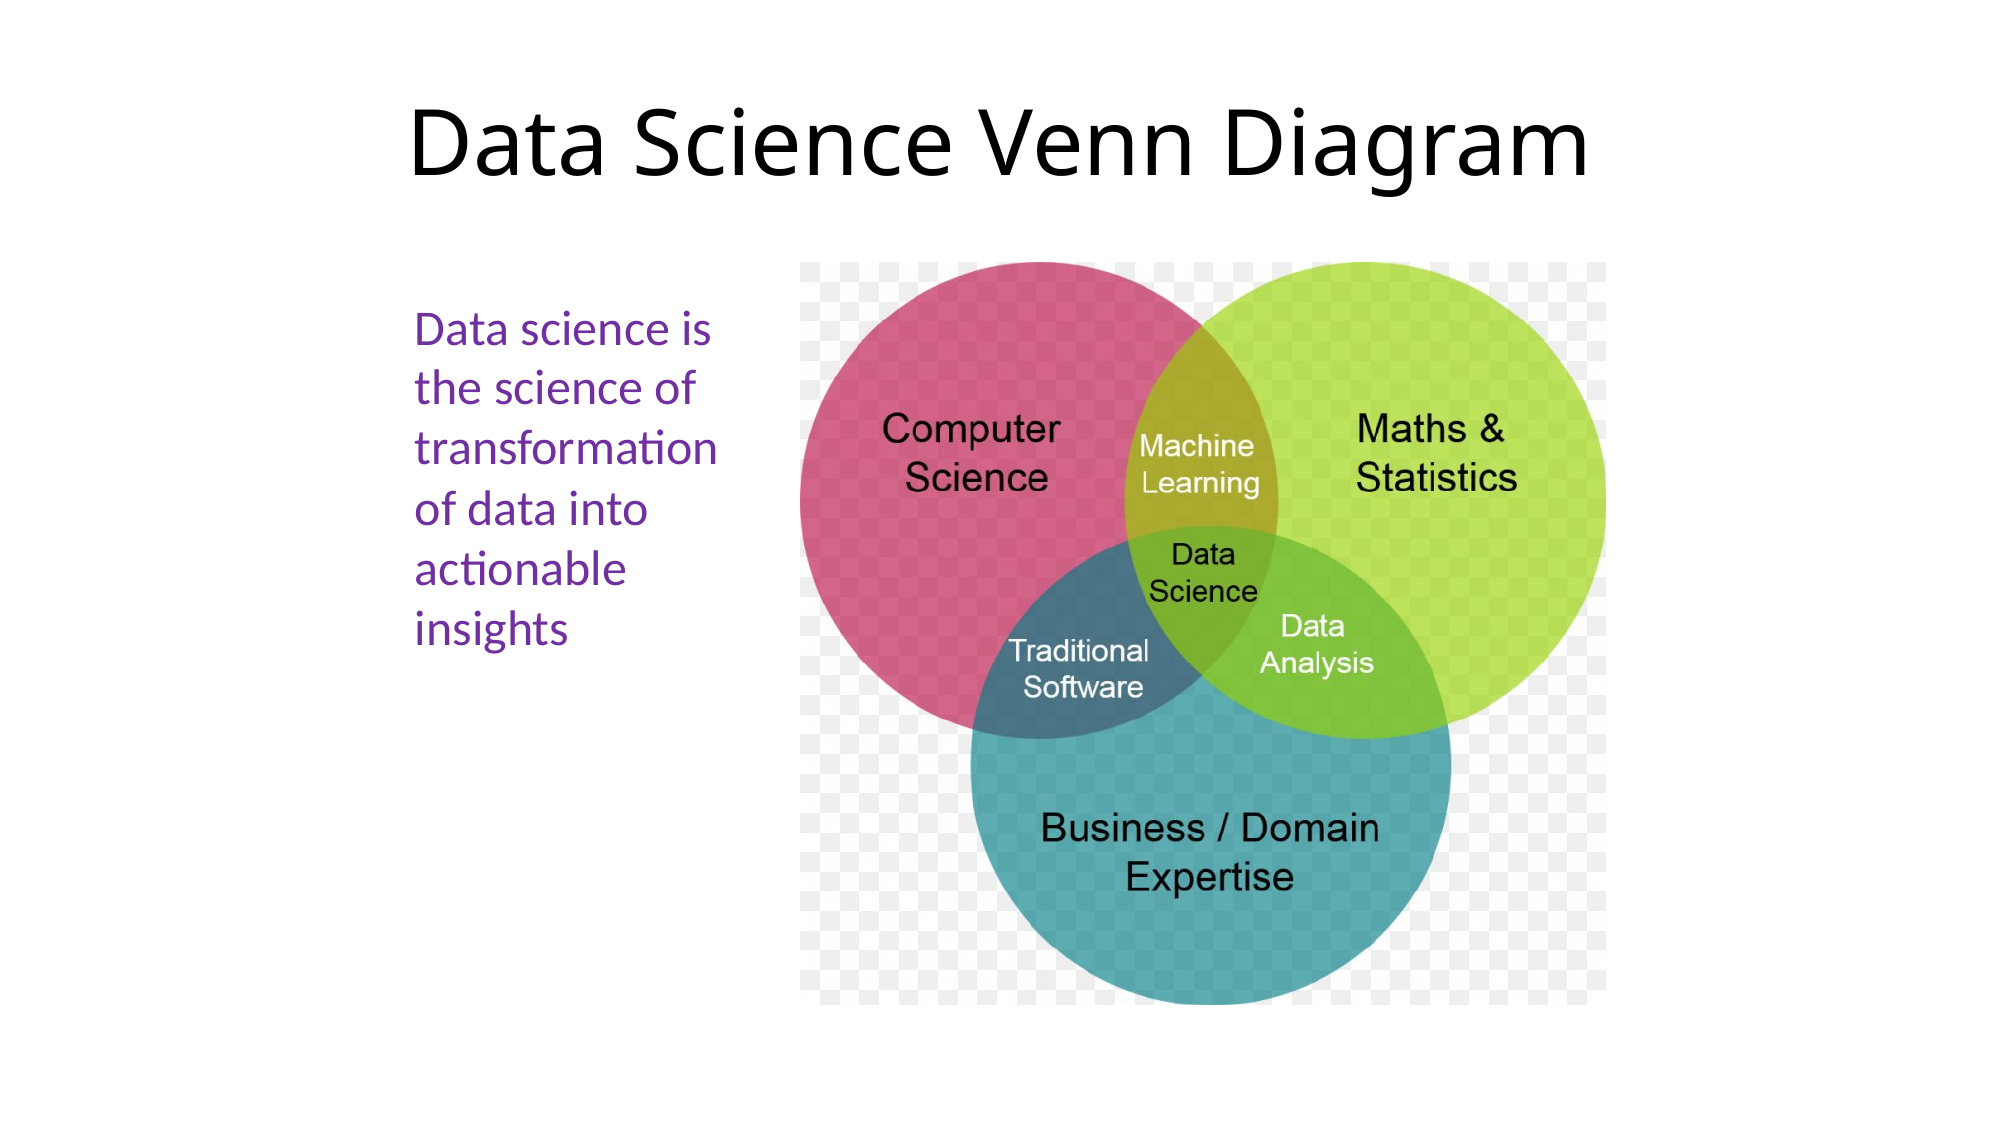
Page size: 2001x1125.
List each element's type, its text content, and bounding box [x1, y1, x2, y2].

text_box Data science is the science of transformation of data into actionable insights [399, 287, 750, 663]
title Data Science Venn Diagram [324, 45, 1675, 233]
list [799, 262, 1606, 1005]
